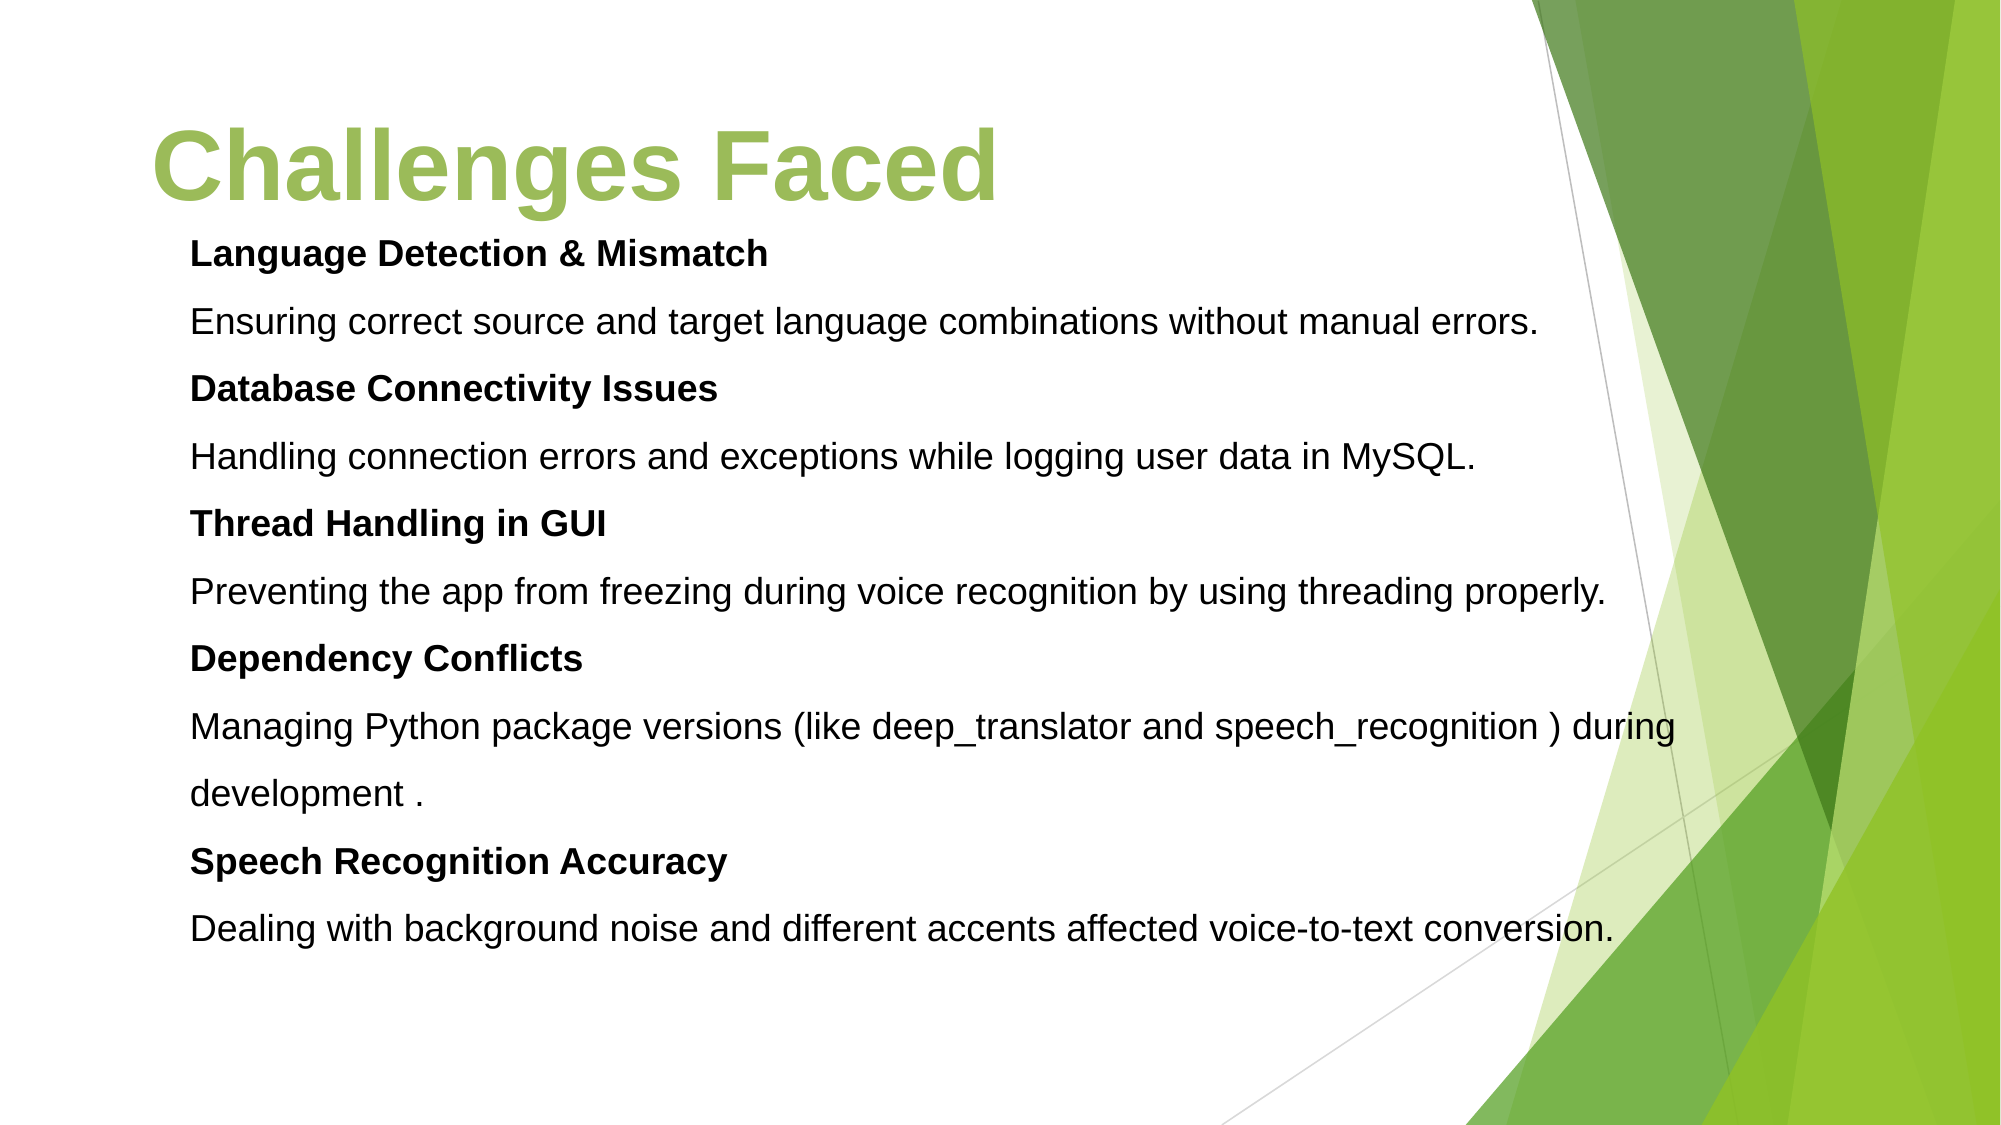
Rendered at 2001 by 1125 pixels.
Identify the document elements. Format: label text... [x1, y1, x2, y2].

list Language Detection & Mismatch Ensuring correct source and target language combinations without manual errors. Database Connectivity Issues Handling connection errors and exceptions while logging user data in MySQL. Thread Handling in GUI Preventing the app from freezing during voice recognition by using threading properly. Dependency Conflicts Managing Python package versions (like deep_translator and speech_recognition ) during development . Speech Recognition Accuracy Dealing with background noise and different accents affected voice-to-text conversion. [174, 199, 1705, 1025]
title Challenges Faced [124, 100, 1200, 344]
